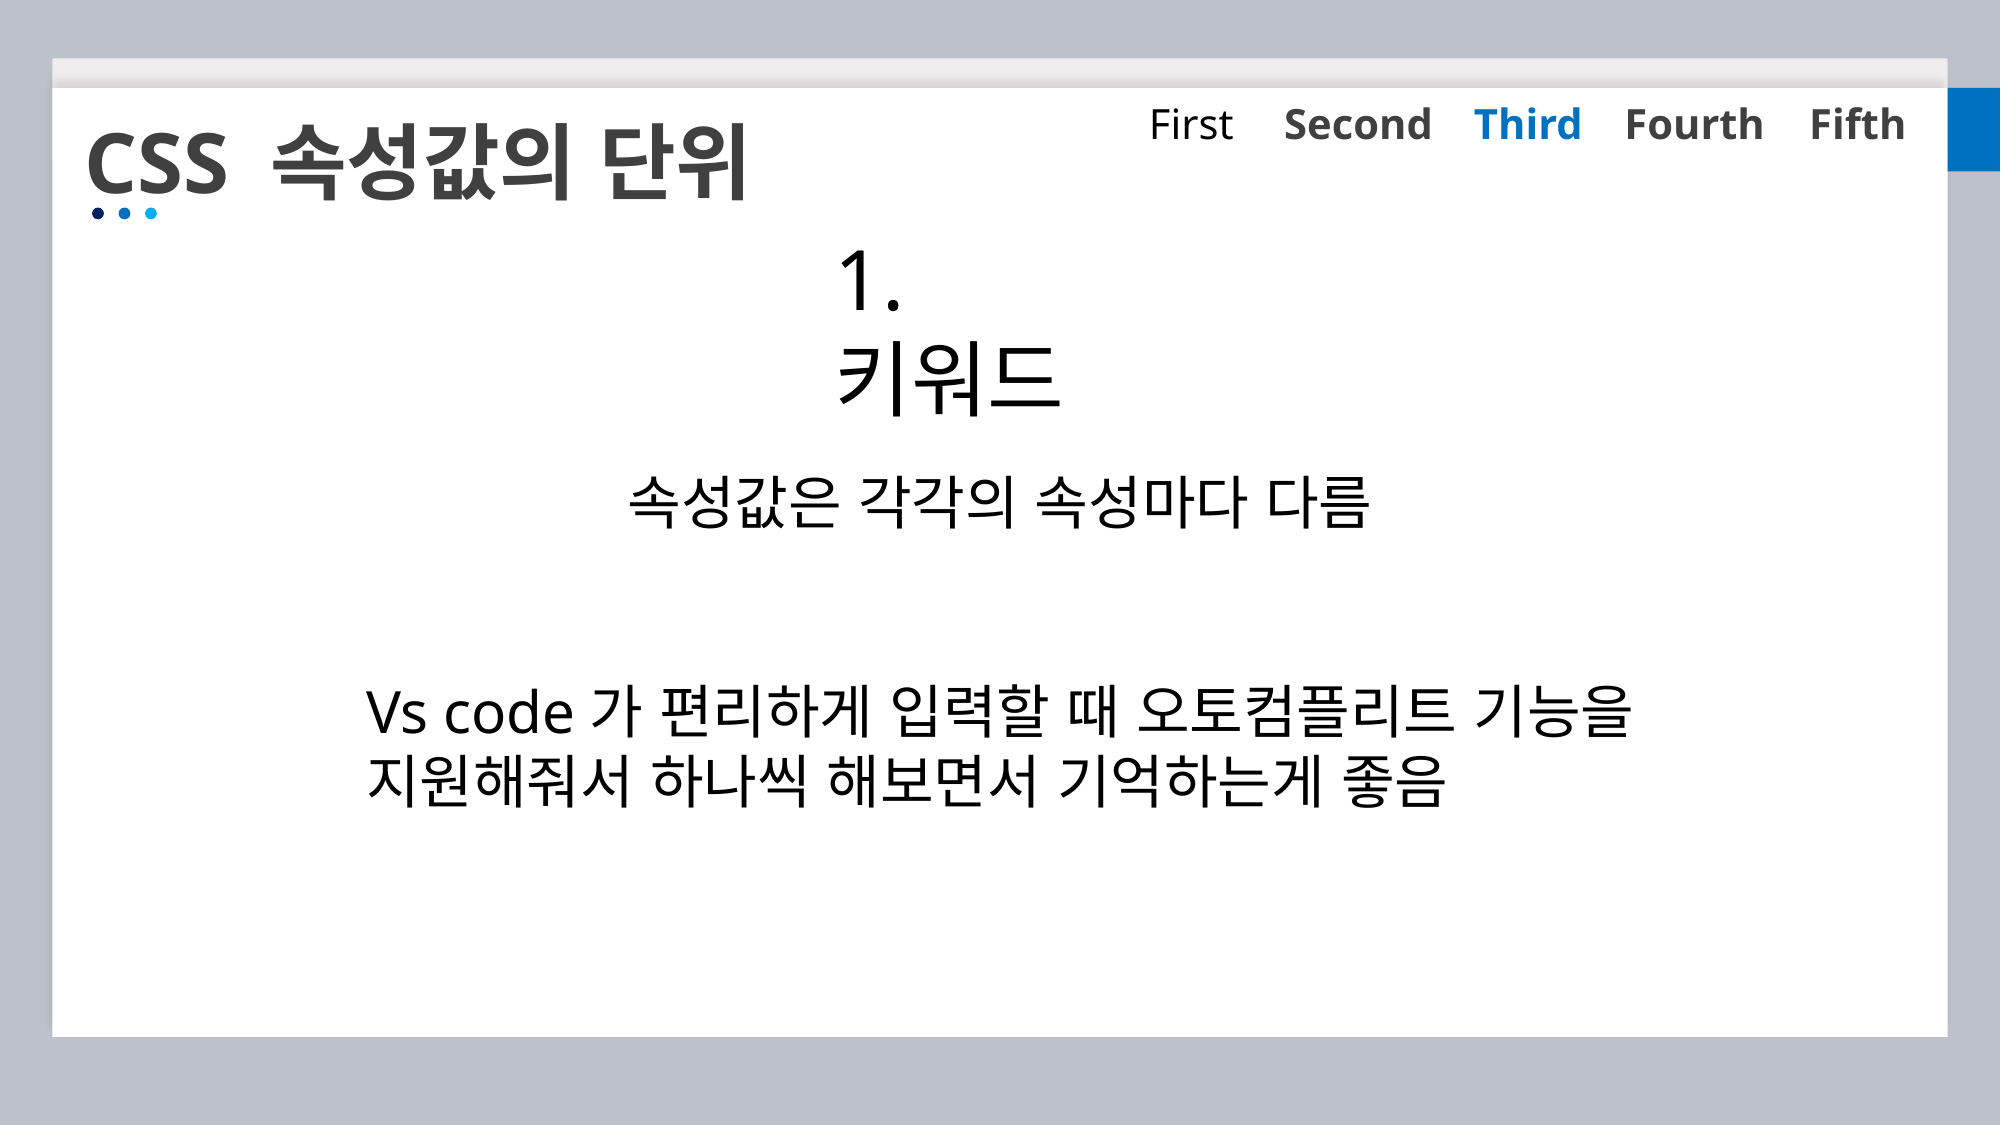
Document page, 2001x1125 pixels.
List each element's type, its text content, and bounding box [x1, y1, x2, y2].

text_box CSS 속성값의 단위 [69, 103, 768, 218]
text_box Vs code가 편리하게 입력할 때 오토컴플리트 기능을 지원해줘서 하나씩 해보면서 기억하는게 좋음 [351, 667, 1649, 823]
text_box [1947, 87, 2000, 172]
text_box [90, 206, 105, 221]
text_box [143, 206, 158, 221]
text_box First [1134, 90, 1249, 155]
text_box [117, 206, 132, 221]
text_box Fourth [1609, 90, 1780, 155]
text_box Second [1269, 90, 1448, 155]
text_box 속성값은 각각의 속성마다 다름 [613, 459, 1387, 544]
text_box Fifth [1794, 90, 1922, 155]
text_box 1. 키워드 [820, 220, 1180, 435]
text_box Third [1459, 90, 1598, 155]
